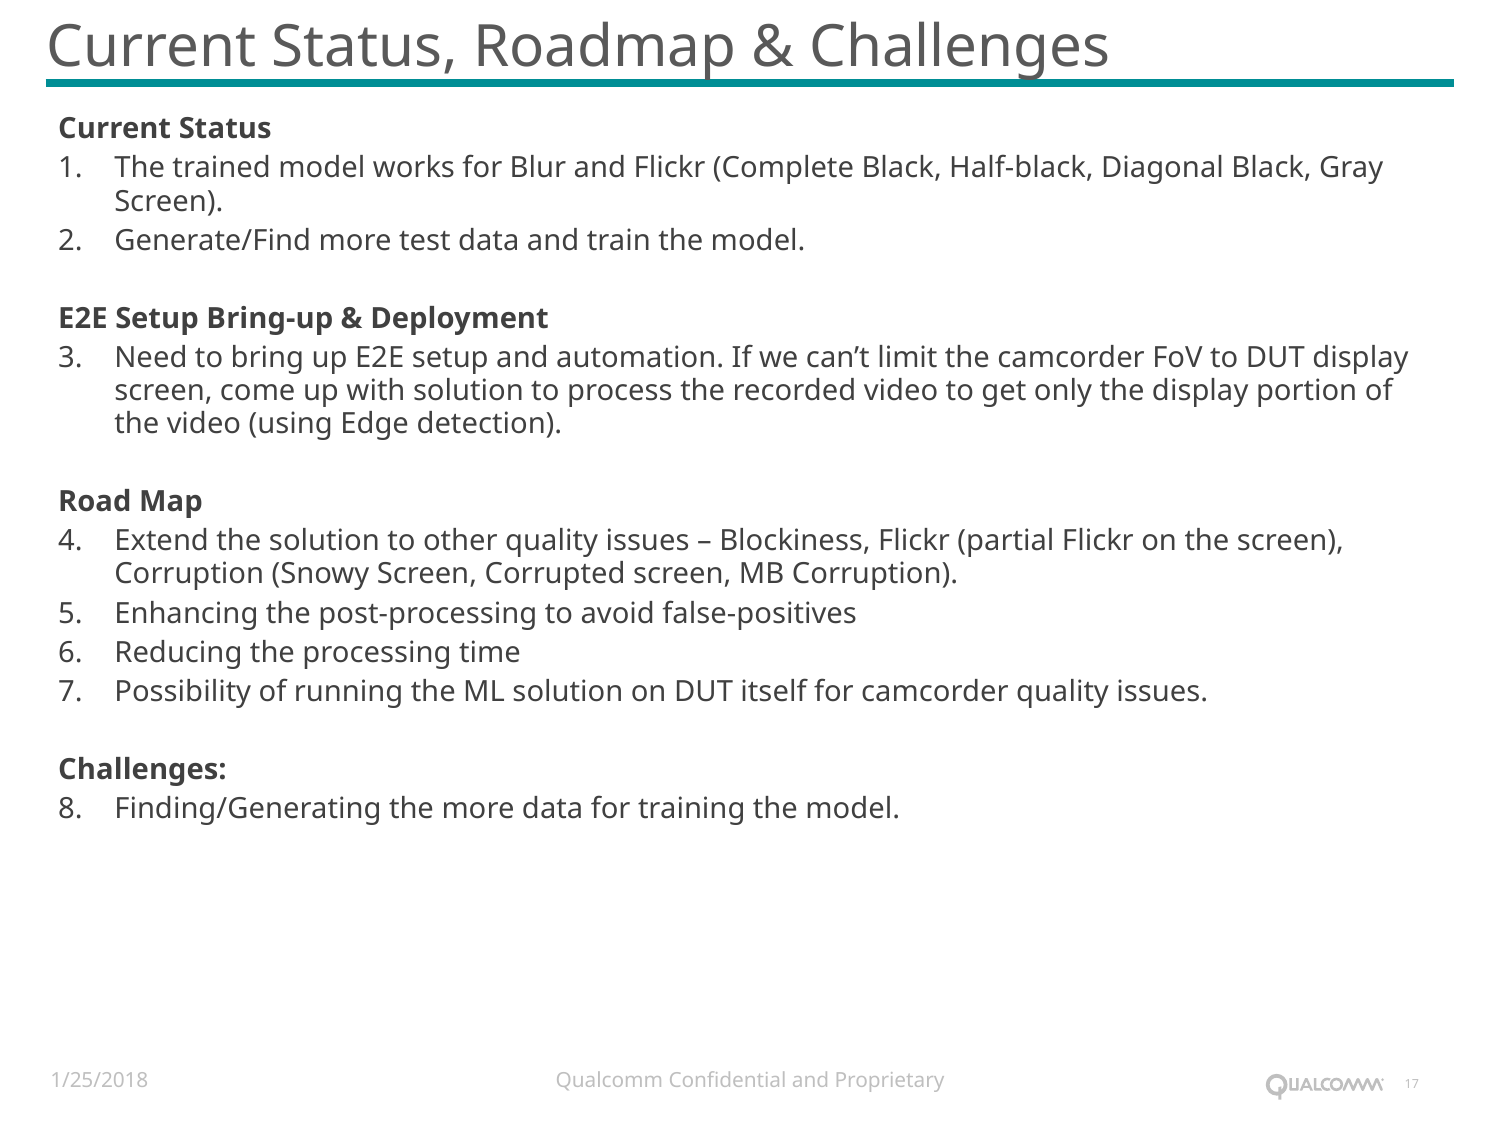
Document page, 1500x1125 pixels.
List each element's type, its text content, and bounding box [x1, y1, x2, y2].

list Current Status The trained model works for Blur and Flickr (Complete Black, Half-black, Diagonal Black, Gray Screen). Generate/Find more test data and train the model. E2E Setup Bring-up & Deployment Need to bring up E2E setup and automation. If we can’t limit the camcorder FoV to DUT display screen, come up with solution to process the recorded video to get only the display portion of the video (using Edge detection). Road Map Extend the solution to other quality issues – Blockiness, Flickr (partial Flickr on the screen), Corruption (Snowy Screen, Corrupted screen, MB Corruption). Enhancing the post-processing to avoid false-positives Reducing the processing time Possibility of running the ML solution on DUT itself for camcorder quality issues. Challenges: Finding/Generating the more data for training the model. [46, 106, 1454, 829]
title Current Status, Roadmap & Challenges [35, 19, 1443, 84]
